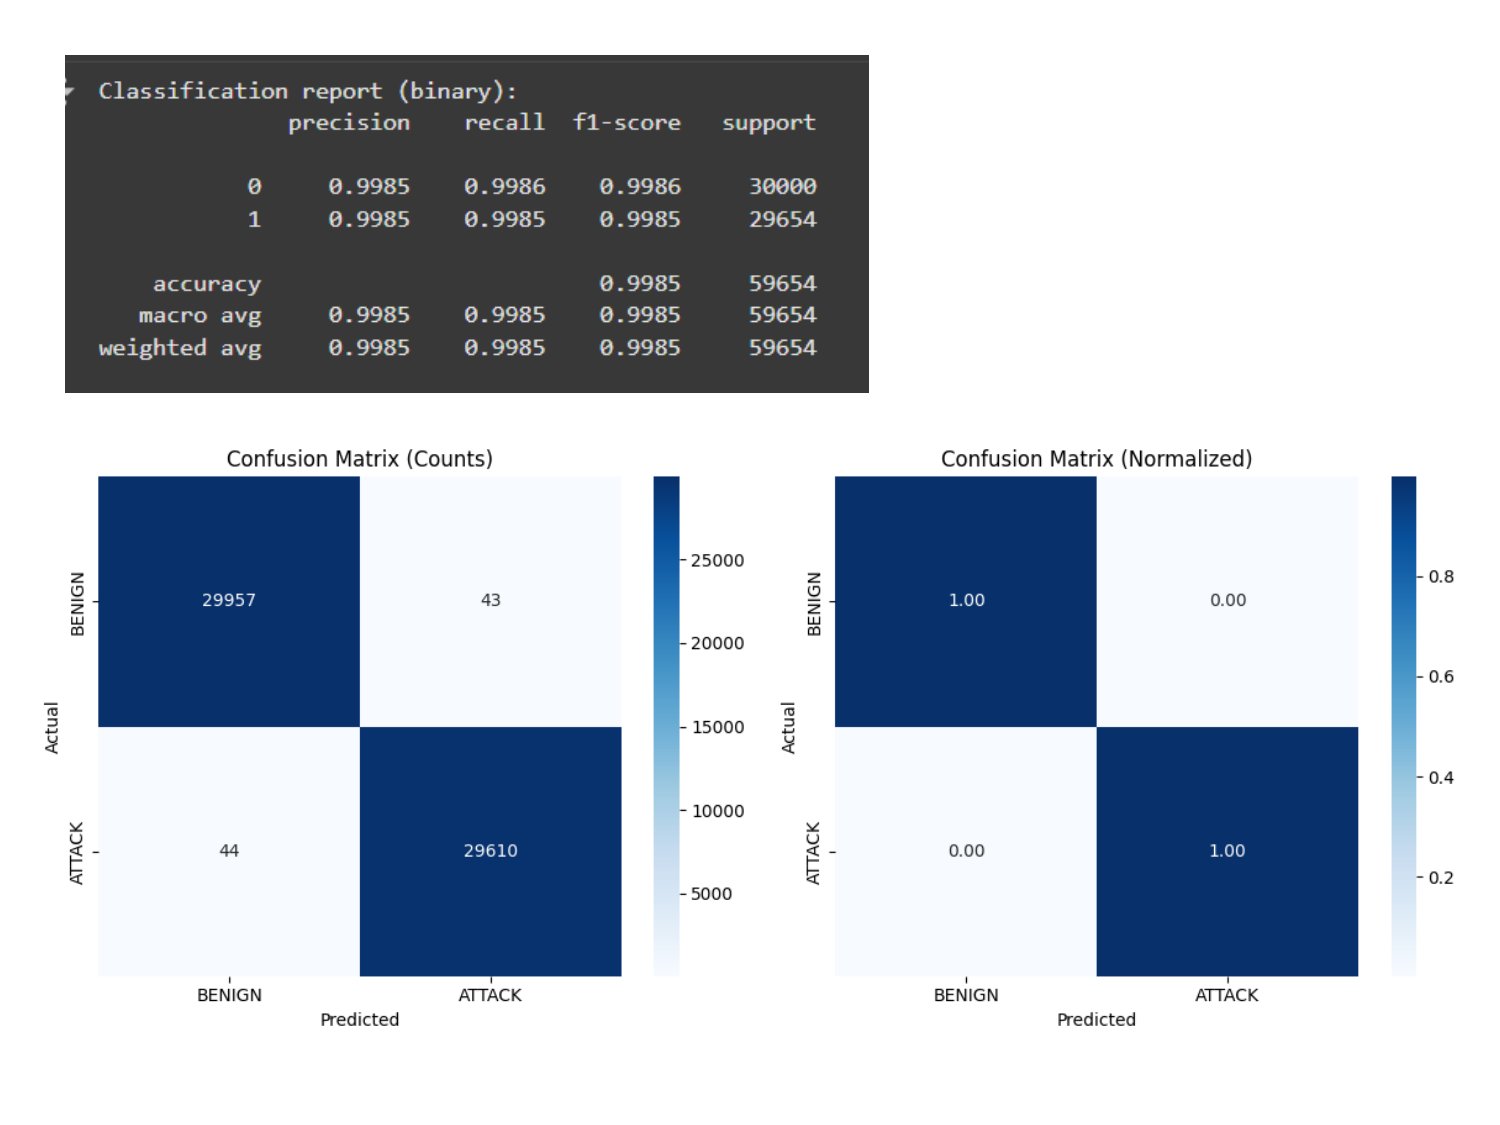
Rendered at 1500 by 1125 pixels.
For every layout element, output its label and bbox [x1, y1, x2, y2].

list [64, 55, 869, 394]
picture [32, 436, 1468, 1042]
